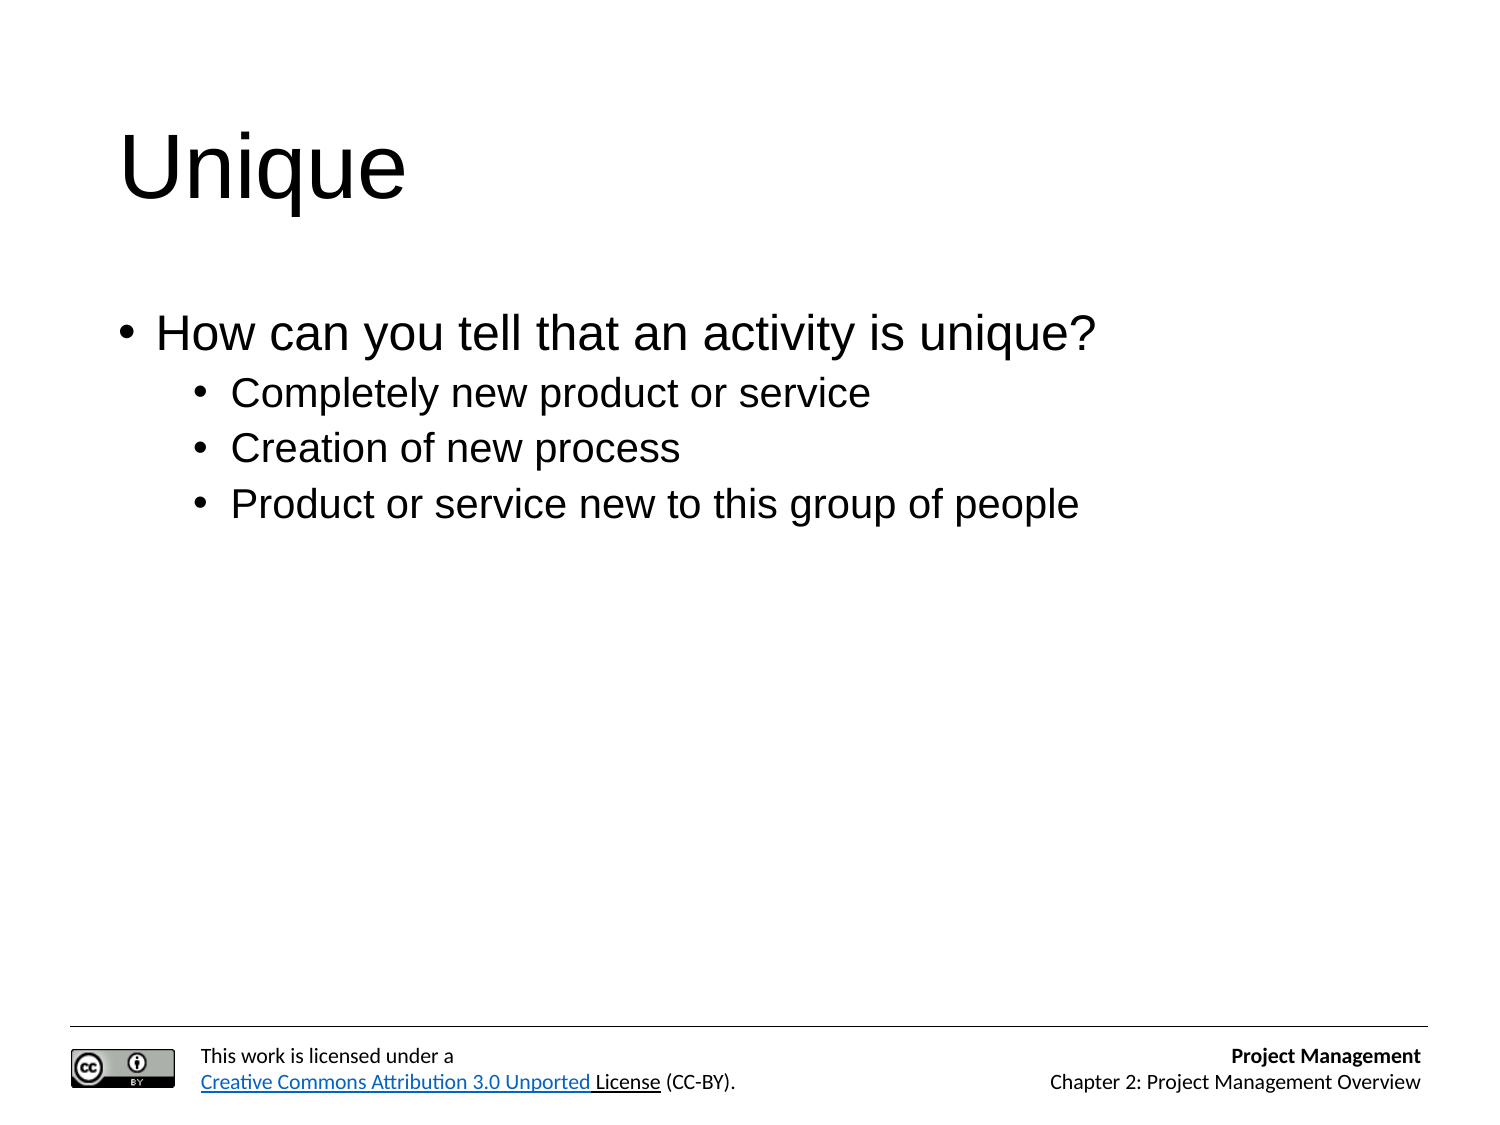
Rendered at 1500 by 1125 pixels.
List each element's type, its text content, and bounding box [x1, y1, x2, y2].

list How can you tell that an activity is unique? Completely new product or service Creation of new process Product or service new to this group of people [103, 299, 1397, 1014]
title Unique [103, 59, 1397, 278]
picture [71, 1049, 175, 1088]
